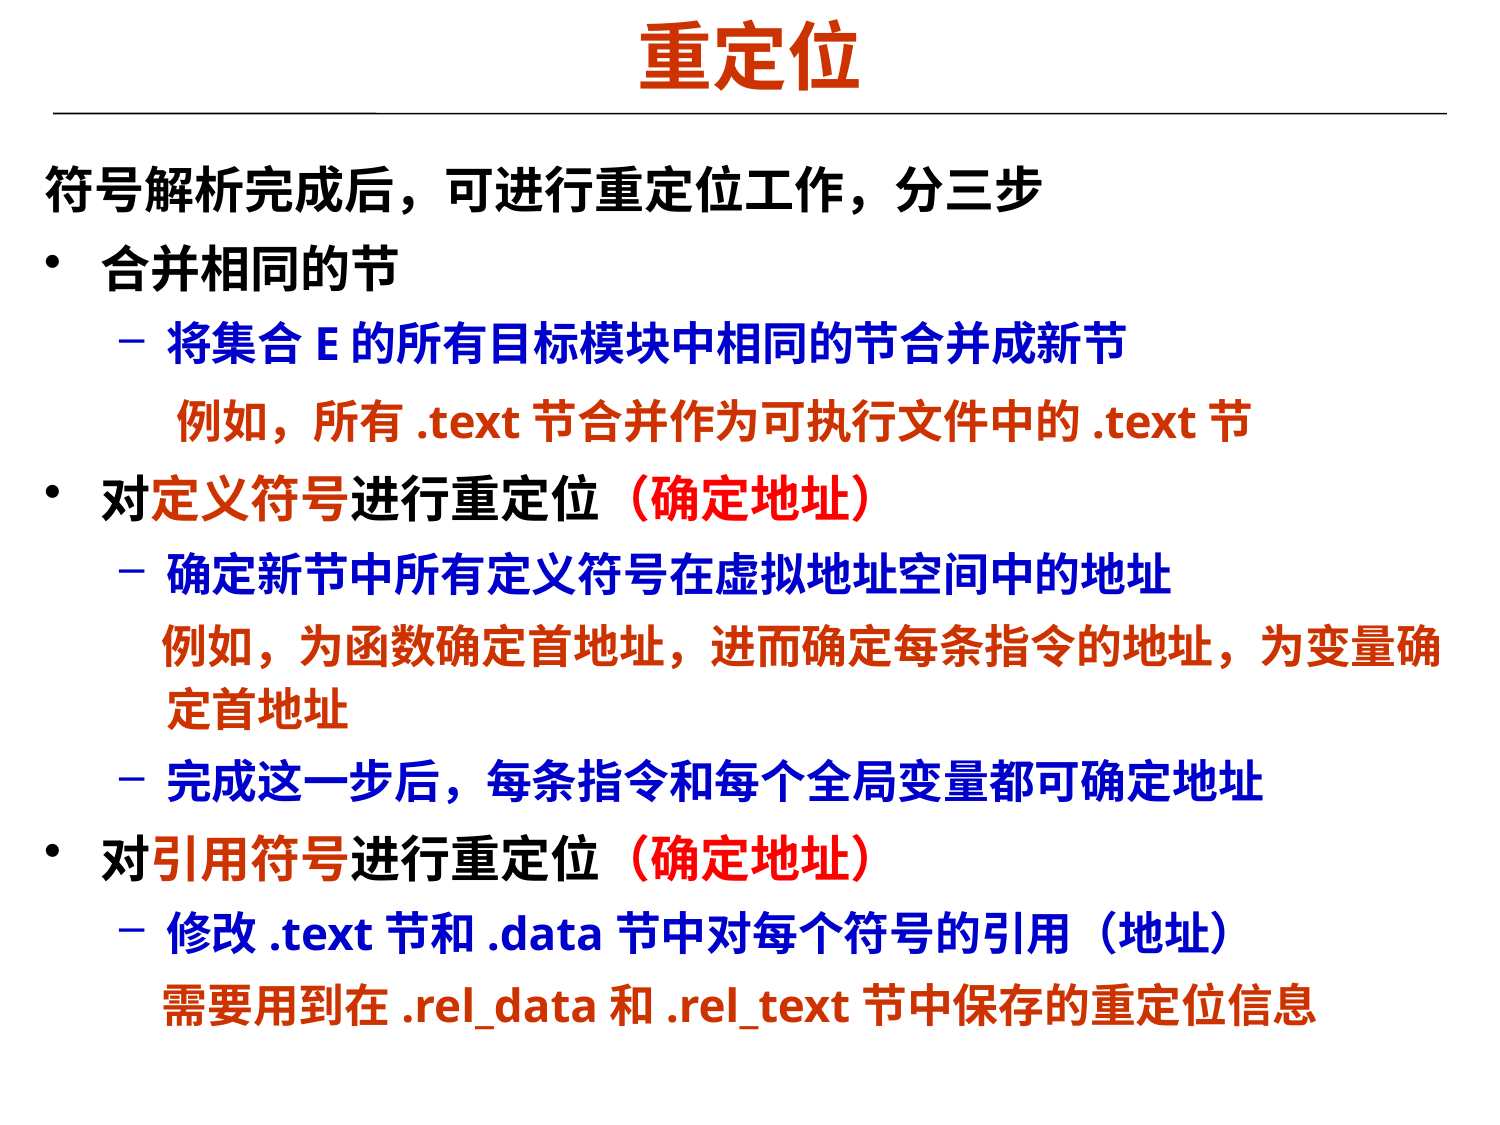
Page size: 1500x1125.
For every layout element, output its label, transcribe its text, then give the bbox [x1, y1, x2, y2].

list 符号解析完成后，可进行重定位工作，分三步 合并相同的节 将集合E的所有目标模块中相同的节合并成新节 例如，所有.text节合并作为可执行文件中的.text节 对定义符号进行重定位（确定地址） 确定新节中所有定义符号在虚拟地址空间中的地址 例如，为函数确定首地址，进而确定每条指令的地址，为变量确定首地址 完成这一步后，每条指令和每个全局变量都可确定地址 对引用符号进行重定位（确定地址） 修改.text节和.data节中对每个符号的引用（地址） 需要用到在.rel_data和.rel_text节中保存的重定位信息 [28, 141, 1465, 1087]
title 重定位 [74, 8, 1426, 102]
